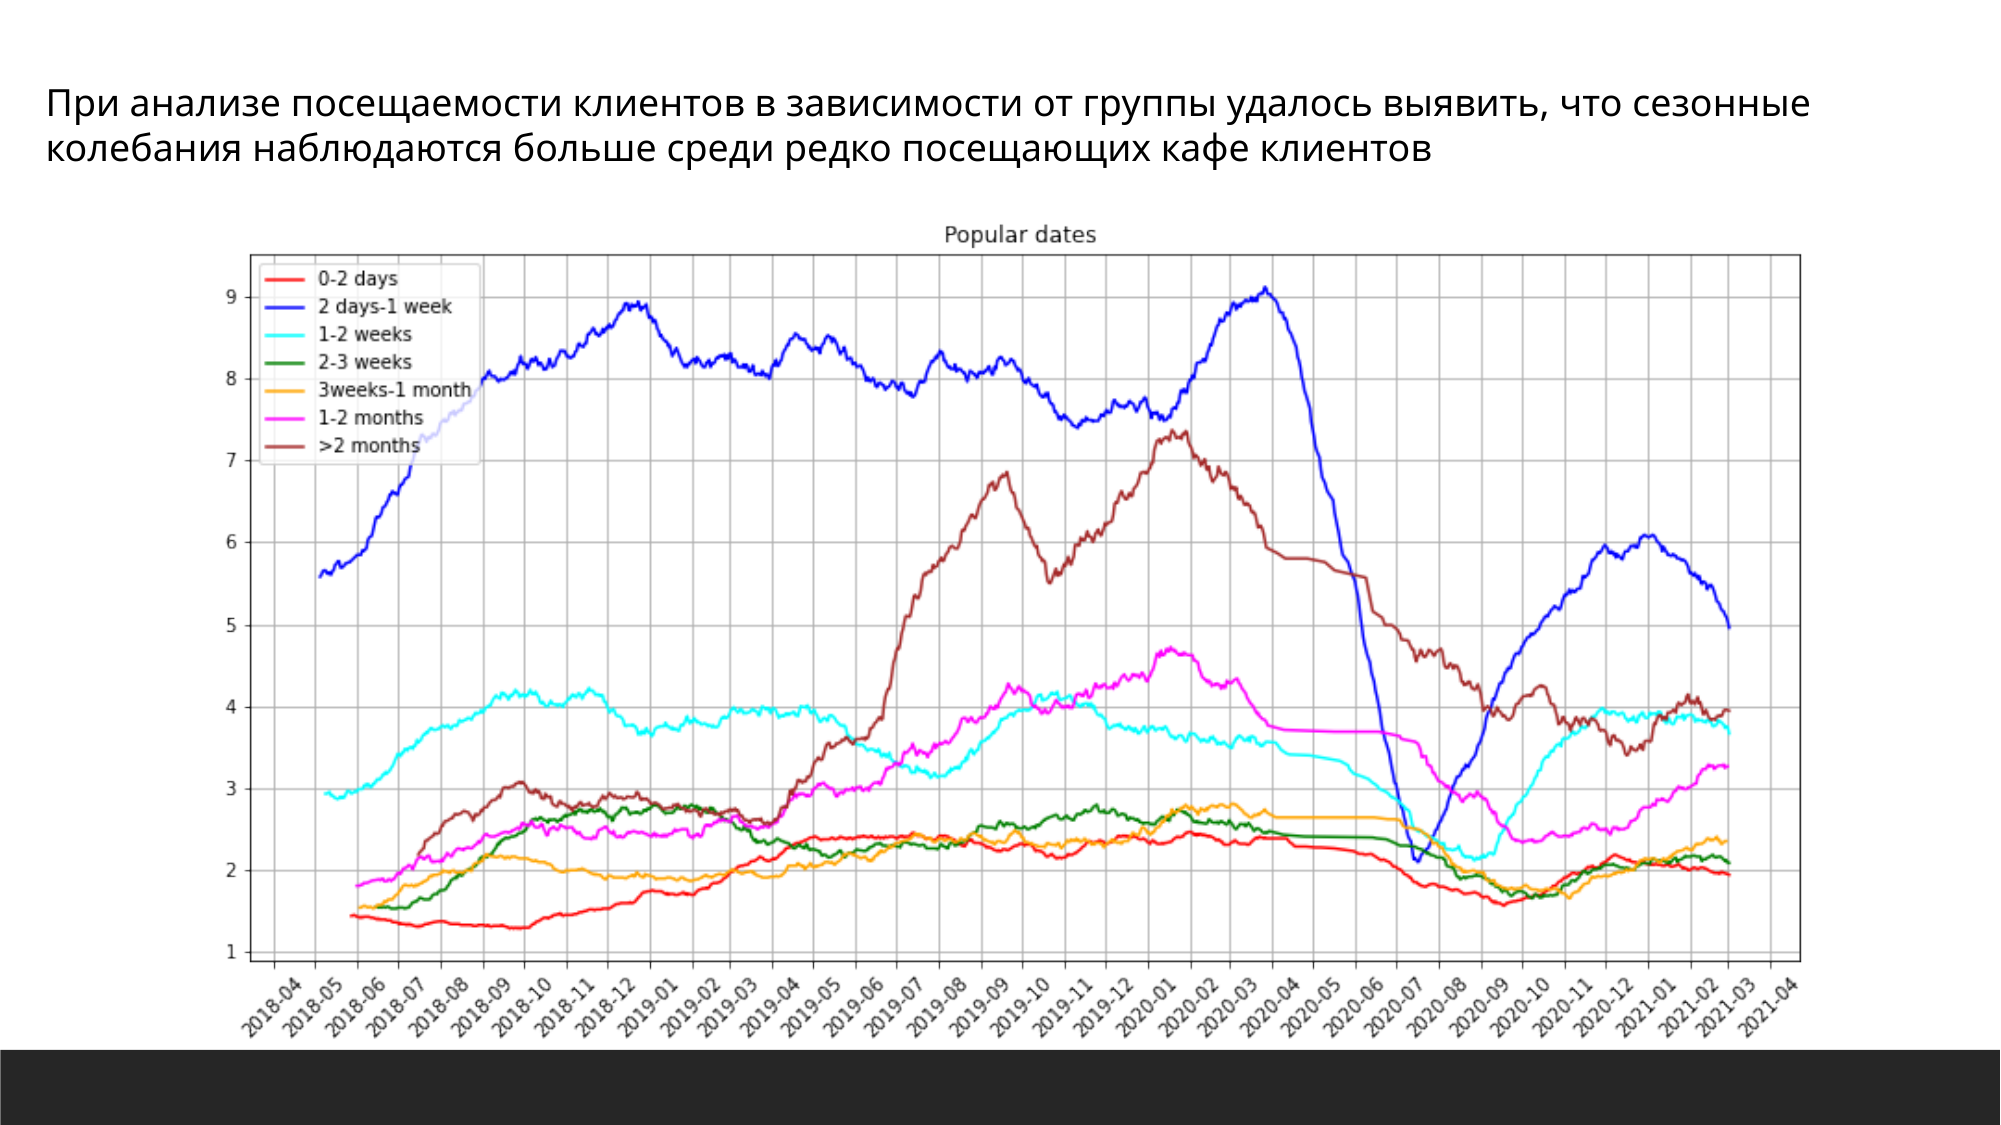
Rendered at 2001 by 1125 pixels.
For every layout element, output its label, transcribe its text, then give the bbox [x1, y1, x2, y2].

picture [0, 143, 2000, 1078]
text_box При анализе посещаемости клиентов в зависимости от группы удалось выявить, что сезонные колебания наблюдаются больше среди редко посещающих кафе клиентов [30, 71, 1970, 139]
